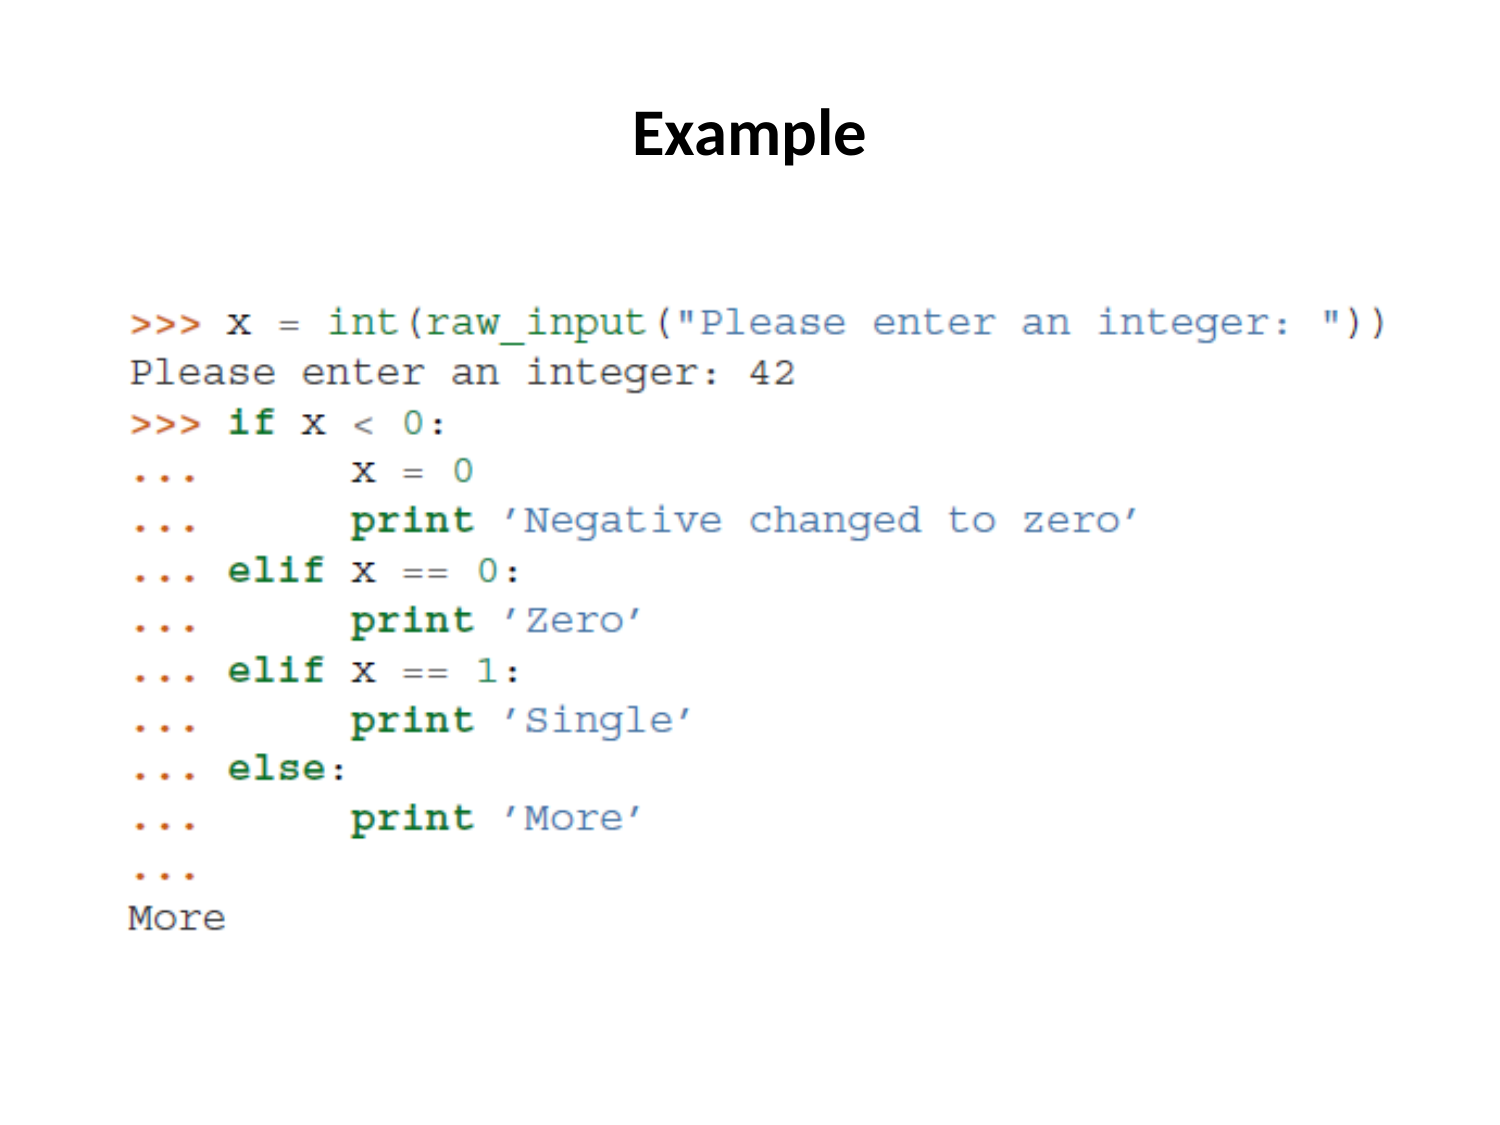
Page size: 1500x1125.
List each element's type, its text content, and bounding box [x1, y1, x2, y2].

title Example [75, 45, 1425, 213]
picture [112, 287, 1414, 951]
